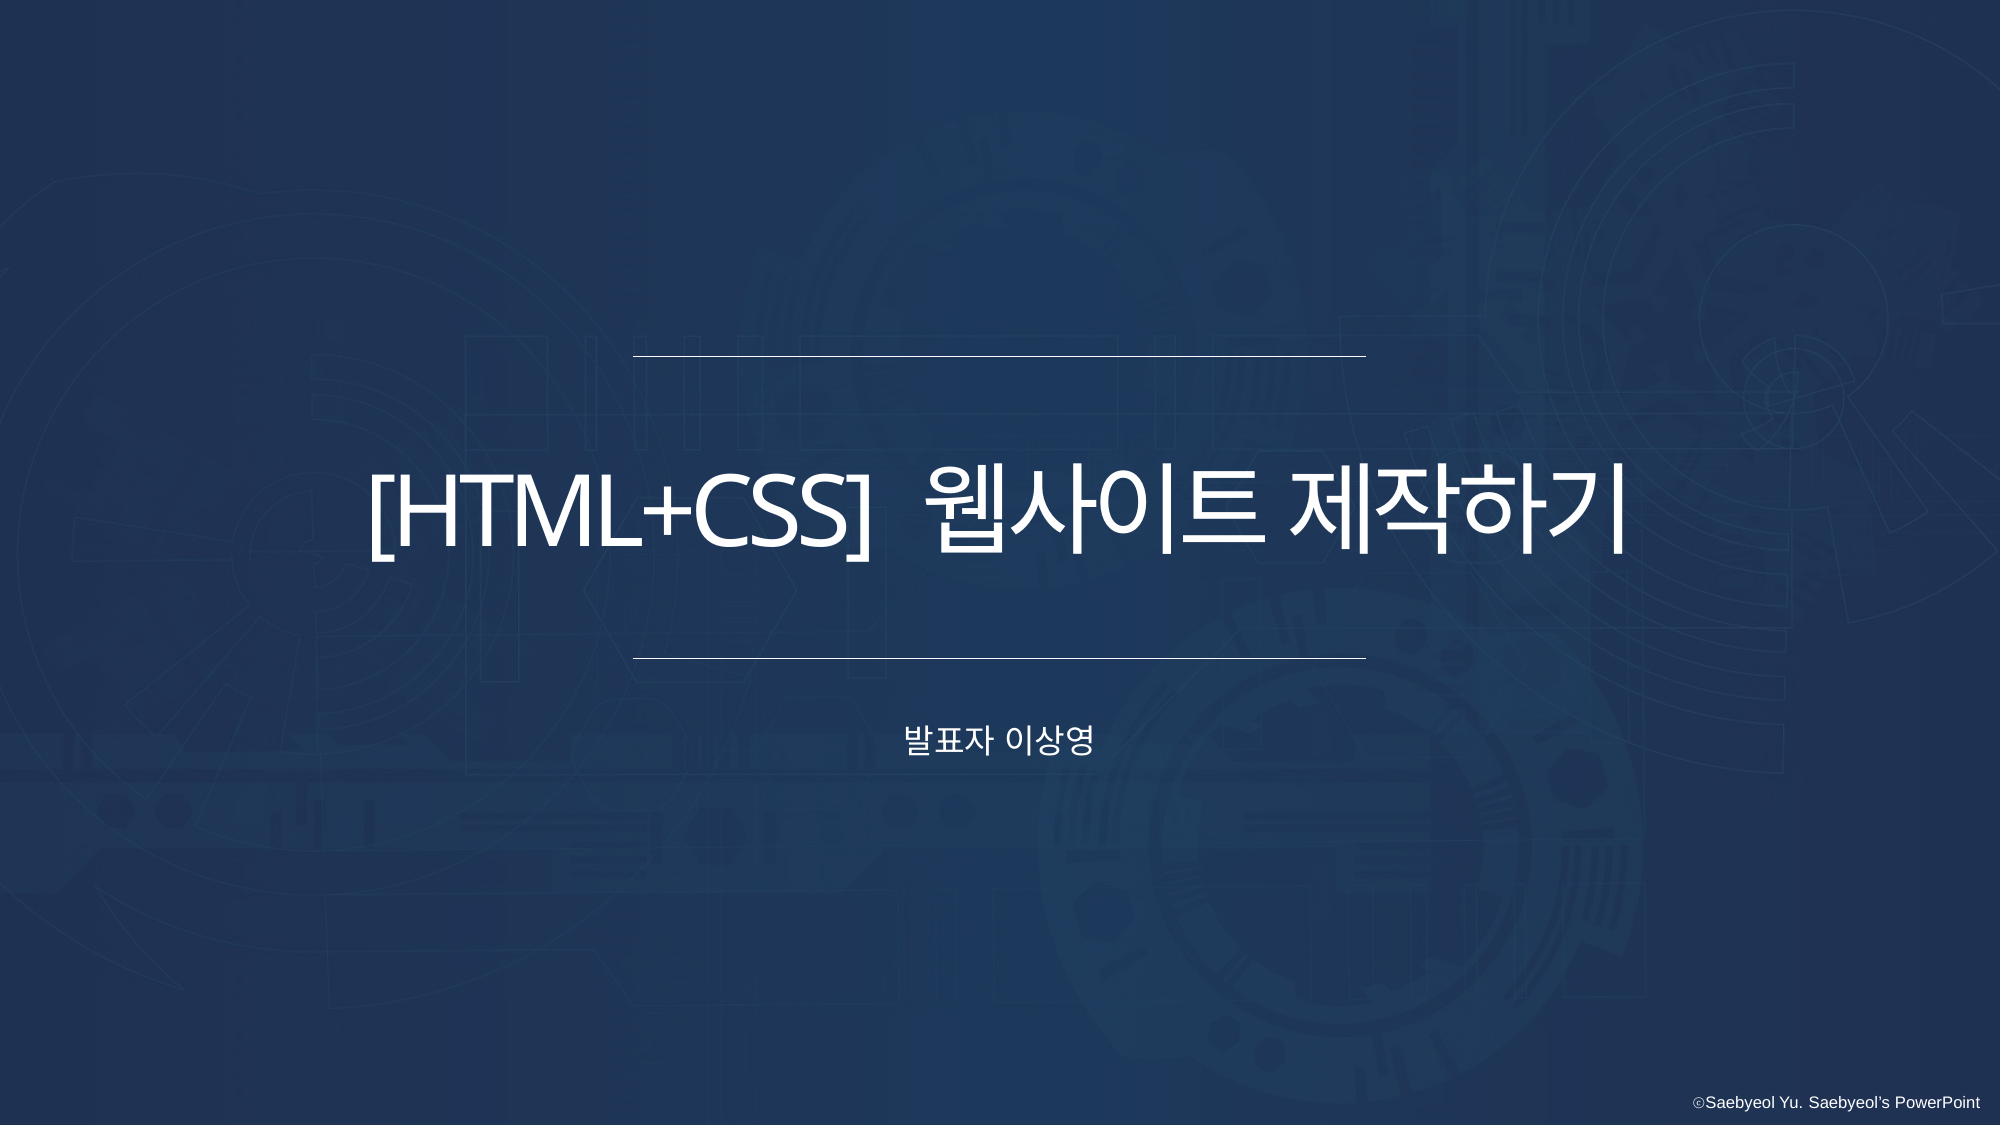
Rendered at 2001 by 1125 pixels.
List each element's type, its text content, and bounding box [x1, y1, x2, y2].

text_box 발표자 이상영 [888, 712, 1111, 768]
text_box [HTML+CSS] 웹사이트 제작하기 [349, 439, 1651, 574]
